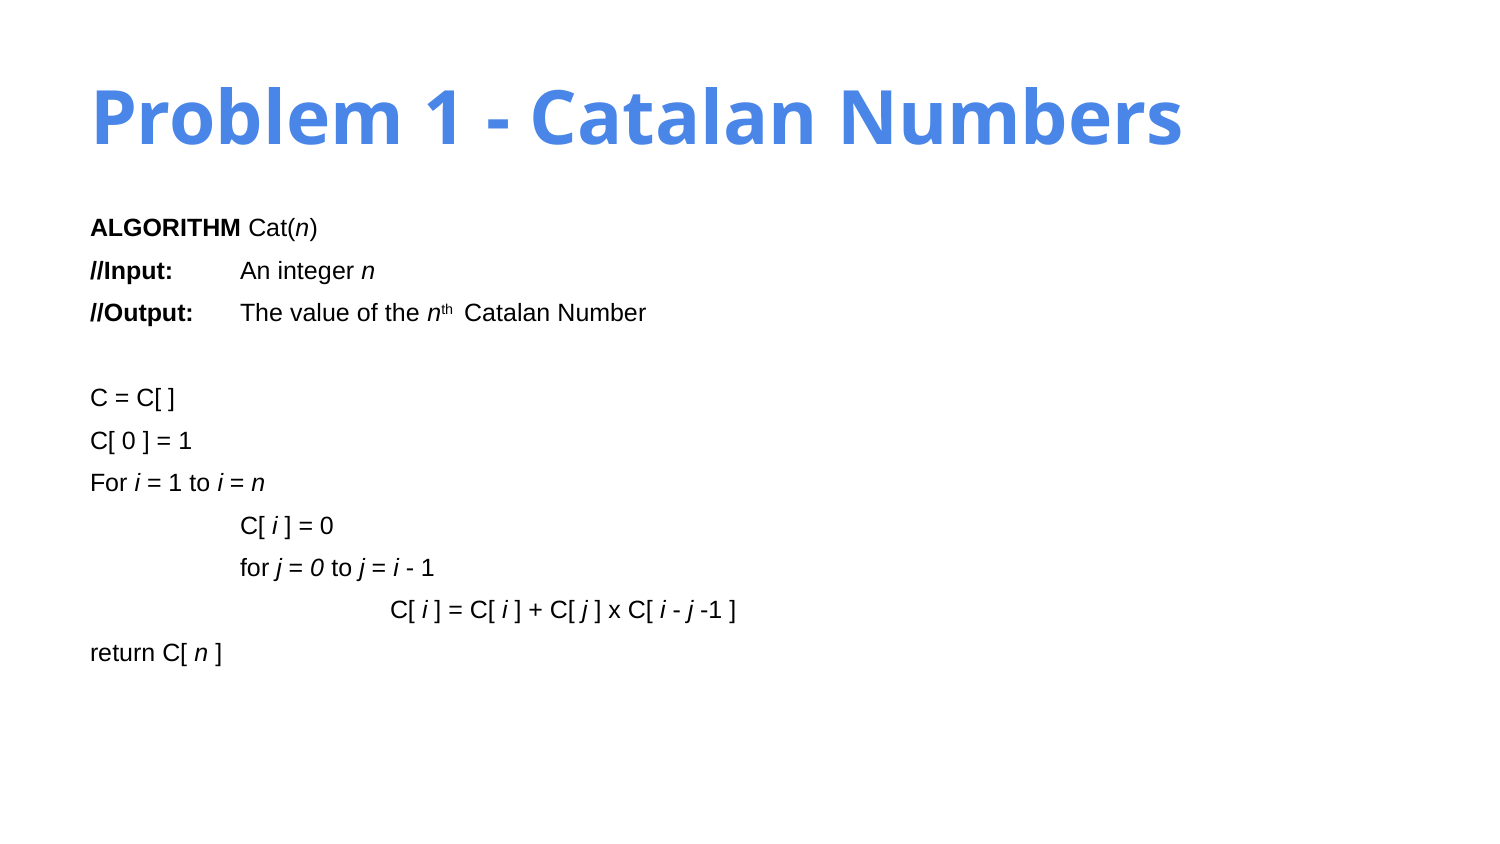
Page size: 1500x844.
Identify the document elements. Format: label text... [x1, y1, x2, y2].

title Problem 1 - Catalan Numbers [75, 33, 1425, 175]
list ALGORITHM Cat(n) //Input: An integer n //Output: The value of the nth Catalan Number C = C[ ] C[ 0 ] = 1 For i = 1 to i = n C[ i ] = 0 for j = 0 to j = i - 1 C[ i ] = C[ i ] + C[ j ] x C[ i - j -1 ] return C[ n ] [75, 196, 1425, 808]
